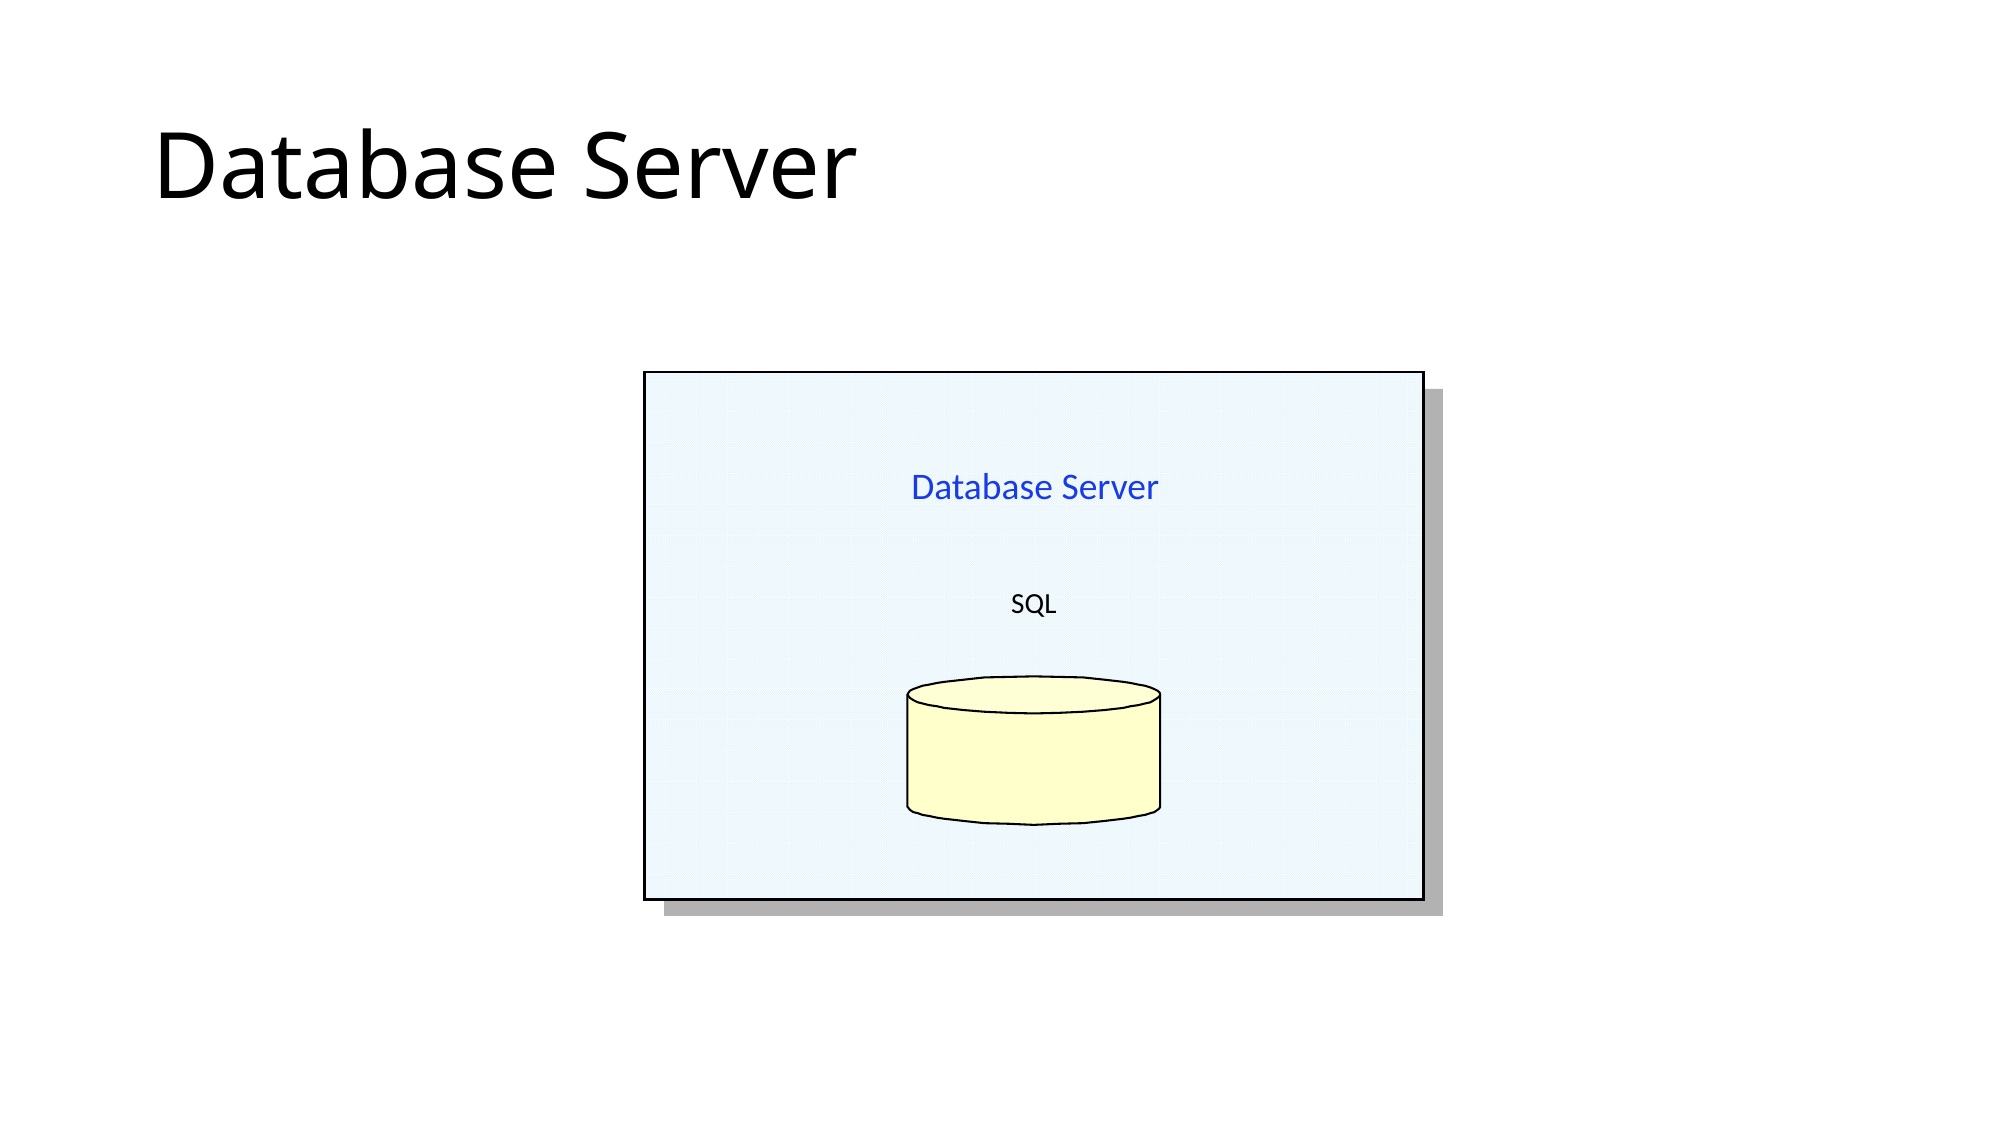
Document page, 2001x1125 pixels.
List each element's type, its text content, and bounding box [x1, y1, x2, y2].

title Database Server [137, 59, 1863, 278]
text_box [907, 676, 1161, 825]
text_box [644, 371, 1443, 916]
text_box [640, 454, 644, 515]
